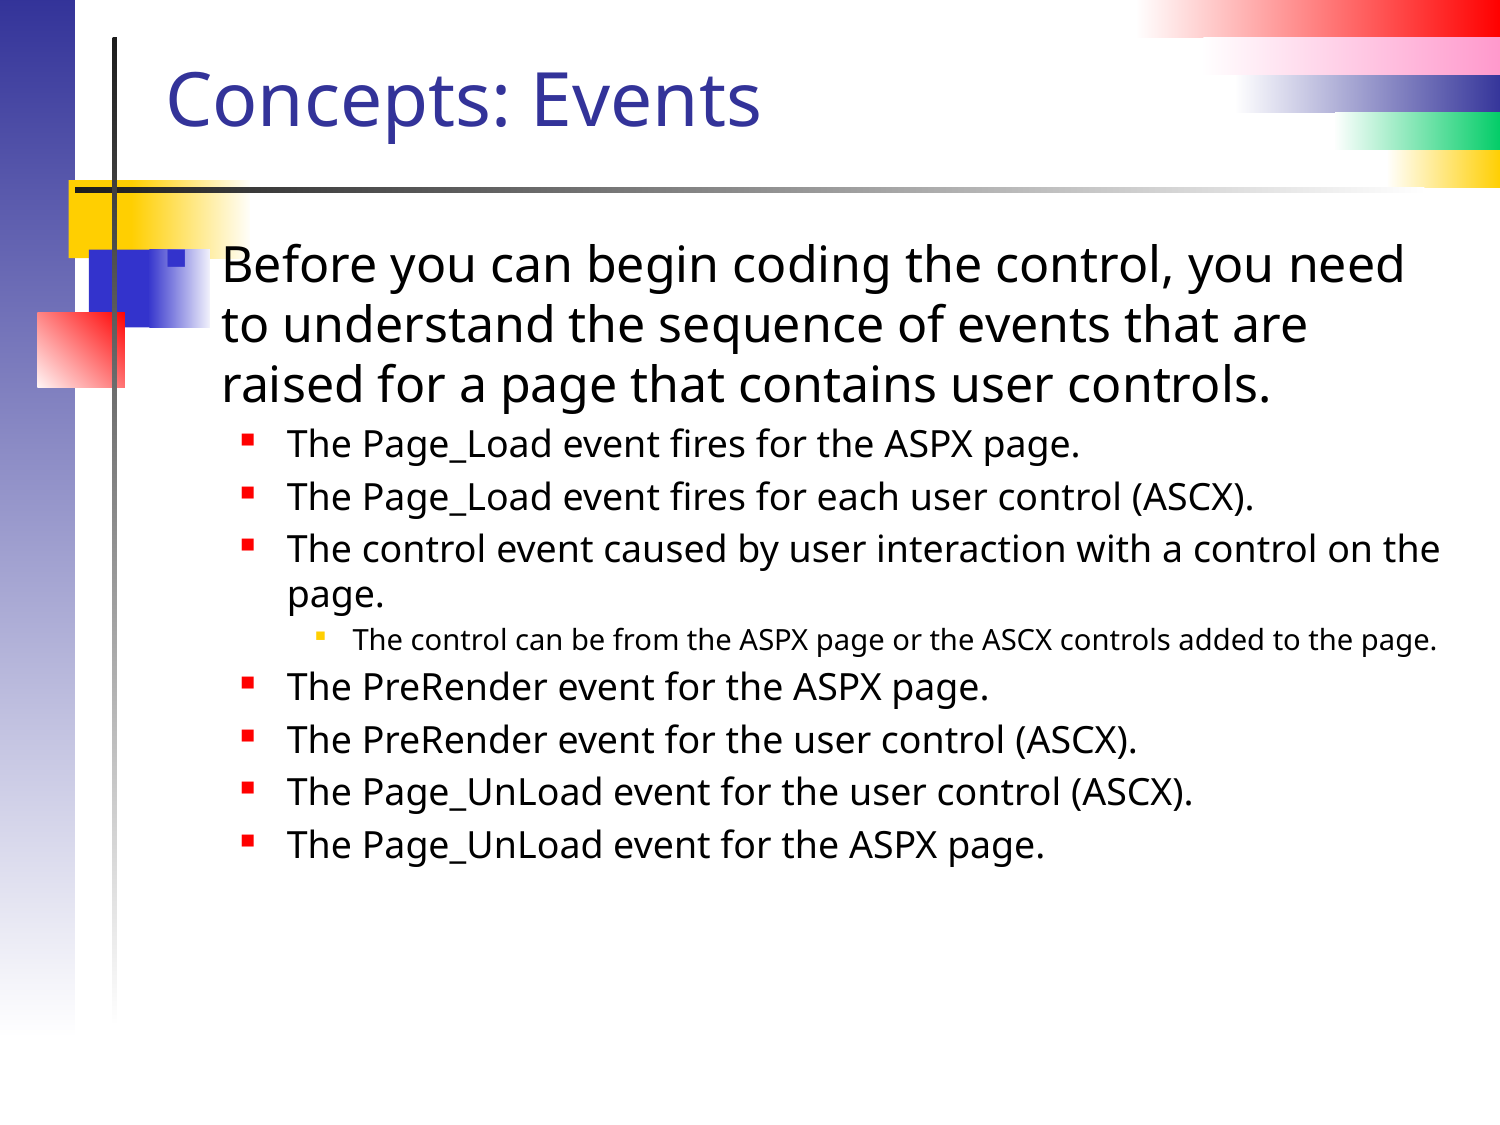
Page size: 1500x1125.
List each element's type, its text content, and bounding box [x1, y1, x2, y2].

list Before you can begin coding the control, you need to understand the sequence of events that are raised for a page that contains user controls. The Page_Load event fires for the ASPX page. The Page_Load event fires for each user control (ASCX). The control event caused by user interaction with a control on the page. The control can be from the ASPX page or the ASCX controls added to the page. The PreRender event for the ASPX page. The PreRender event for the user control (ASCX). The Page_UnLoad event for the user control (ASCX). The Page_UnLoad event for the ASPX page. [149, 224, 1470, 1063]
title Concepts: Events [149, 37, 1467, 149]
